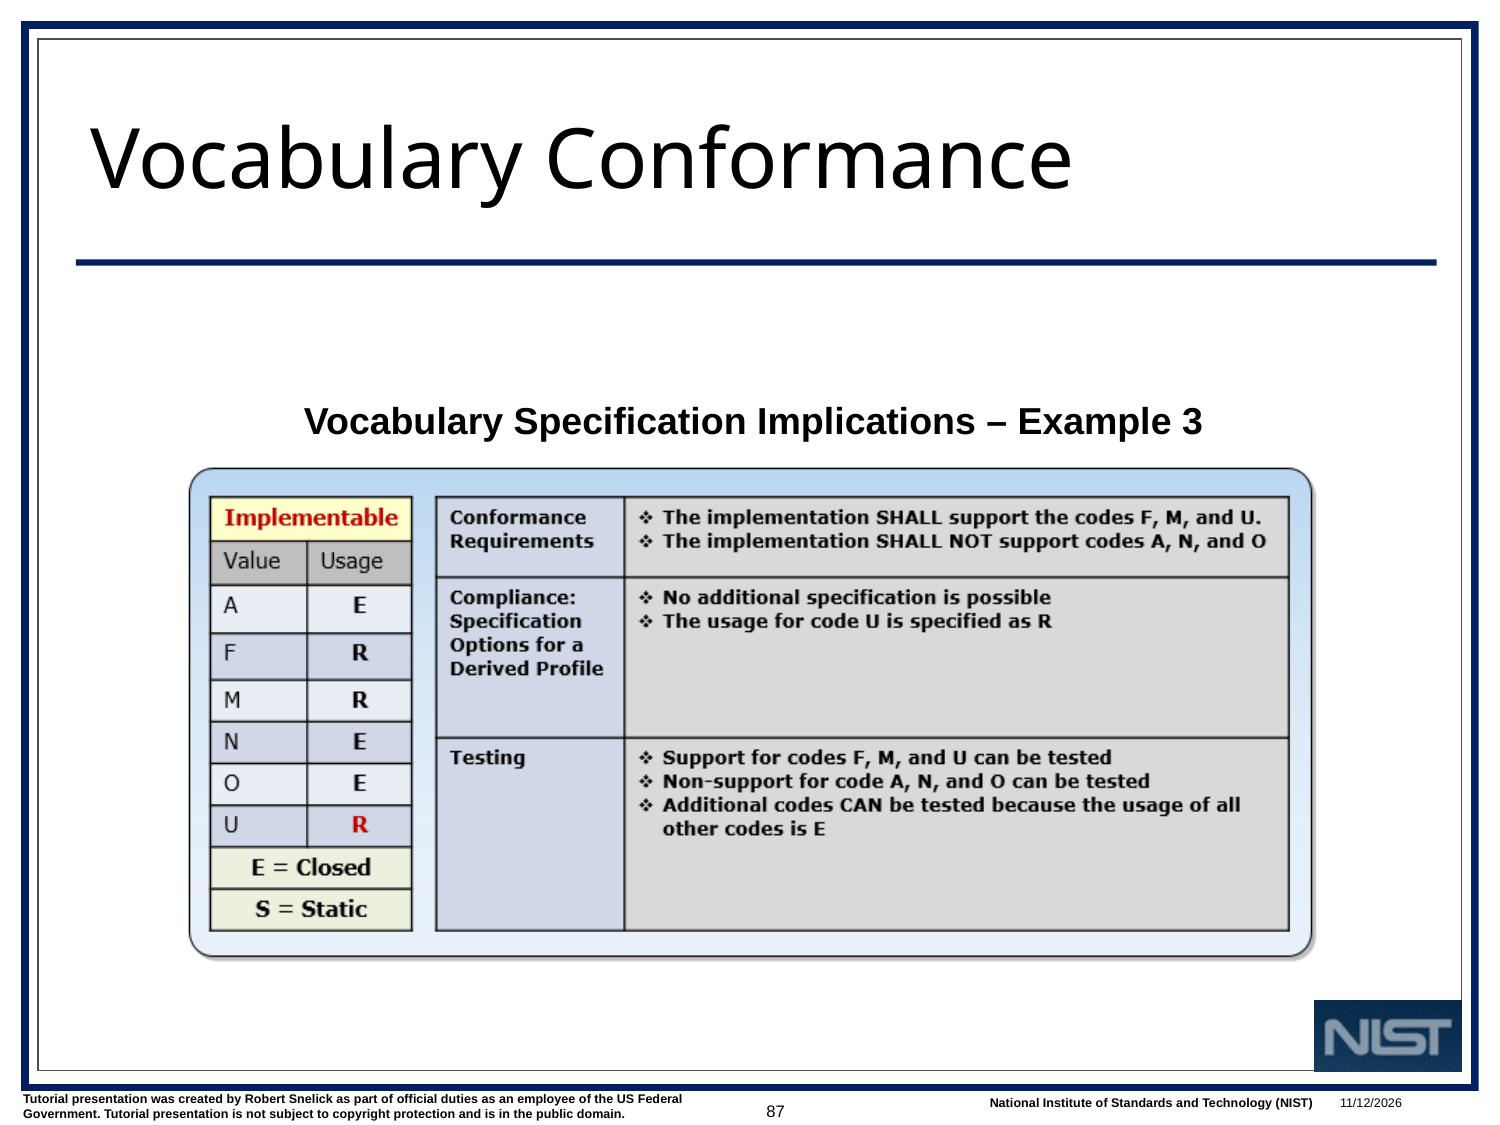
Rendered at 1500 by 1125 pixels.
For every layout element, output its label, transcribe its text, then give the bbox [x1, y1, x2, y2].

picture [182, 462, 1326, 976]
text_box Vocabulary Specification Implications – Example 3 [182, 389, 1325, 450]
picture [1314, 1000, 1462, 1072]
slide_number 87 [712, 1071, 801, 1125]
title Vocabulary Conformance [74, 77, 1438, 213]
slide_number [1324, 1087, 1463, 1113]
